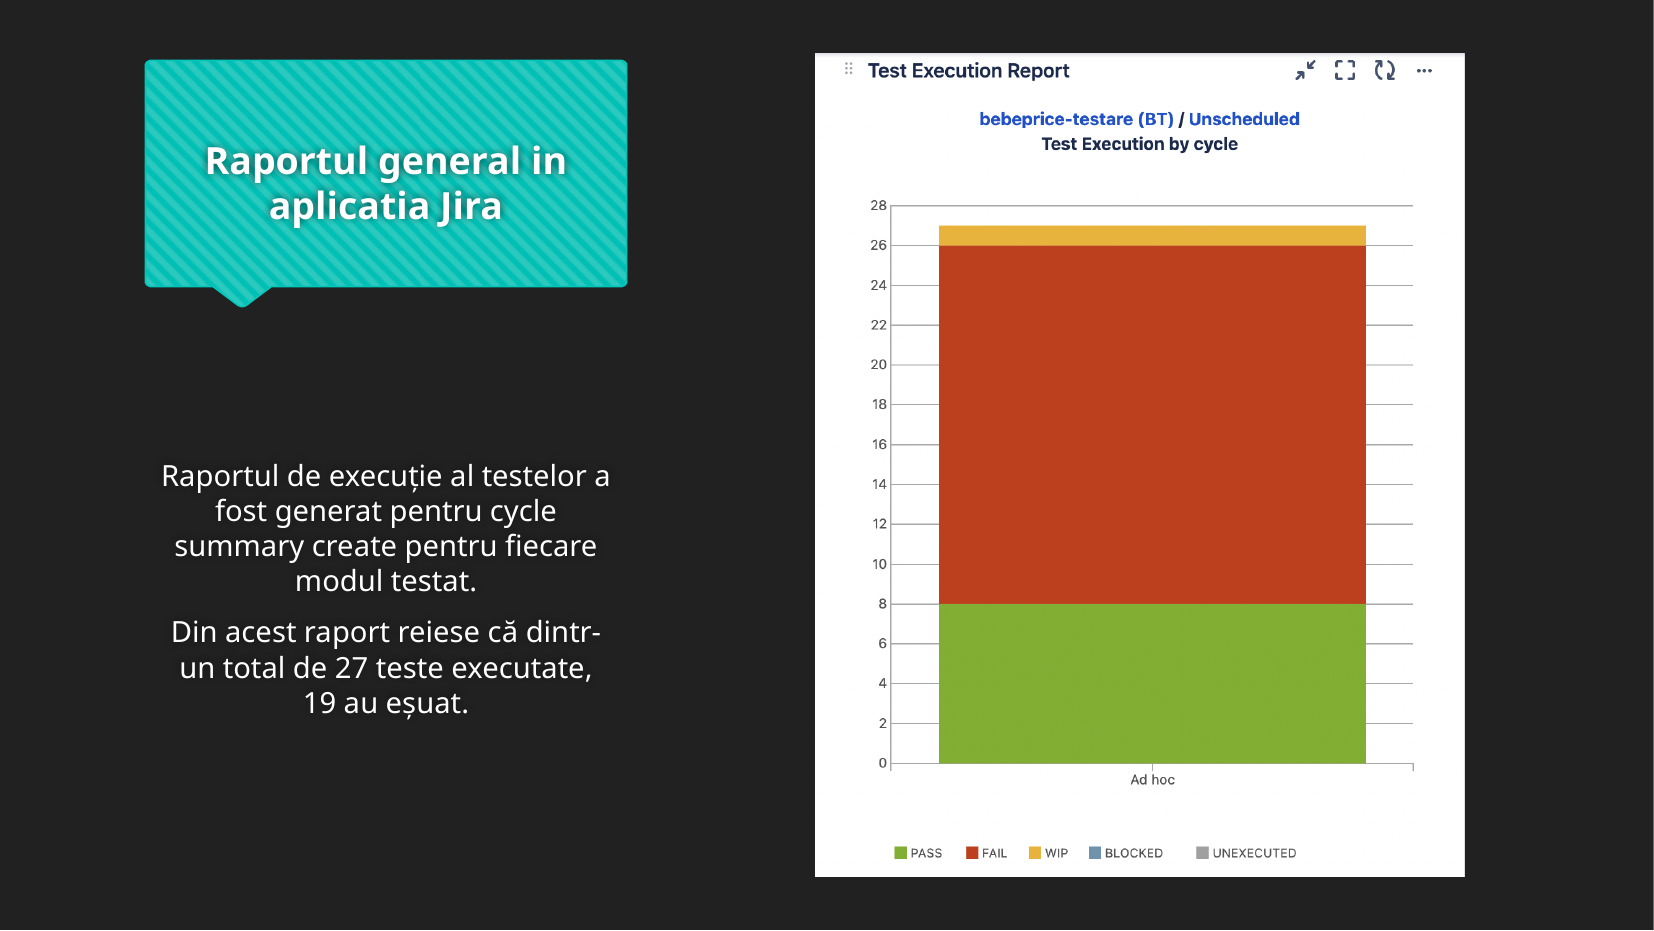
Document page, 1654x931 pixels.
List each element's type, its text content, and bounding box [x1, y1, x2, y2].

title Raportul general in aplicatia Jira [145, 60, 627, 280]
list Raportul de execuție al testelor a fost generat pentru cycle summary create pentru fiecare modul testat. Din acest raport reiese că dintr-un total de 27 teste executate, 19 au eșuat. [145, 306, 627, 870]
picture [814, 53, 1465, 877]
